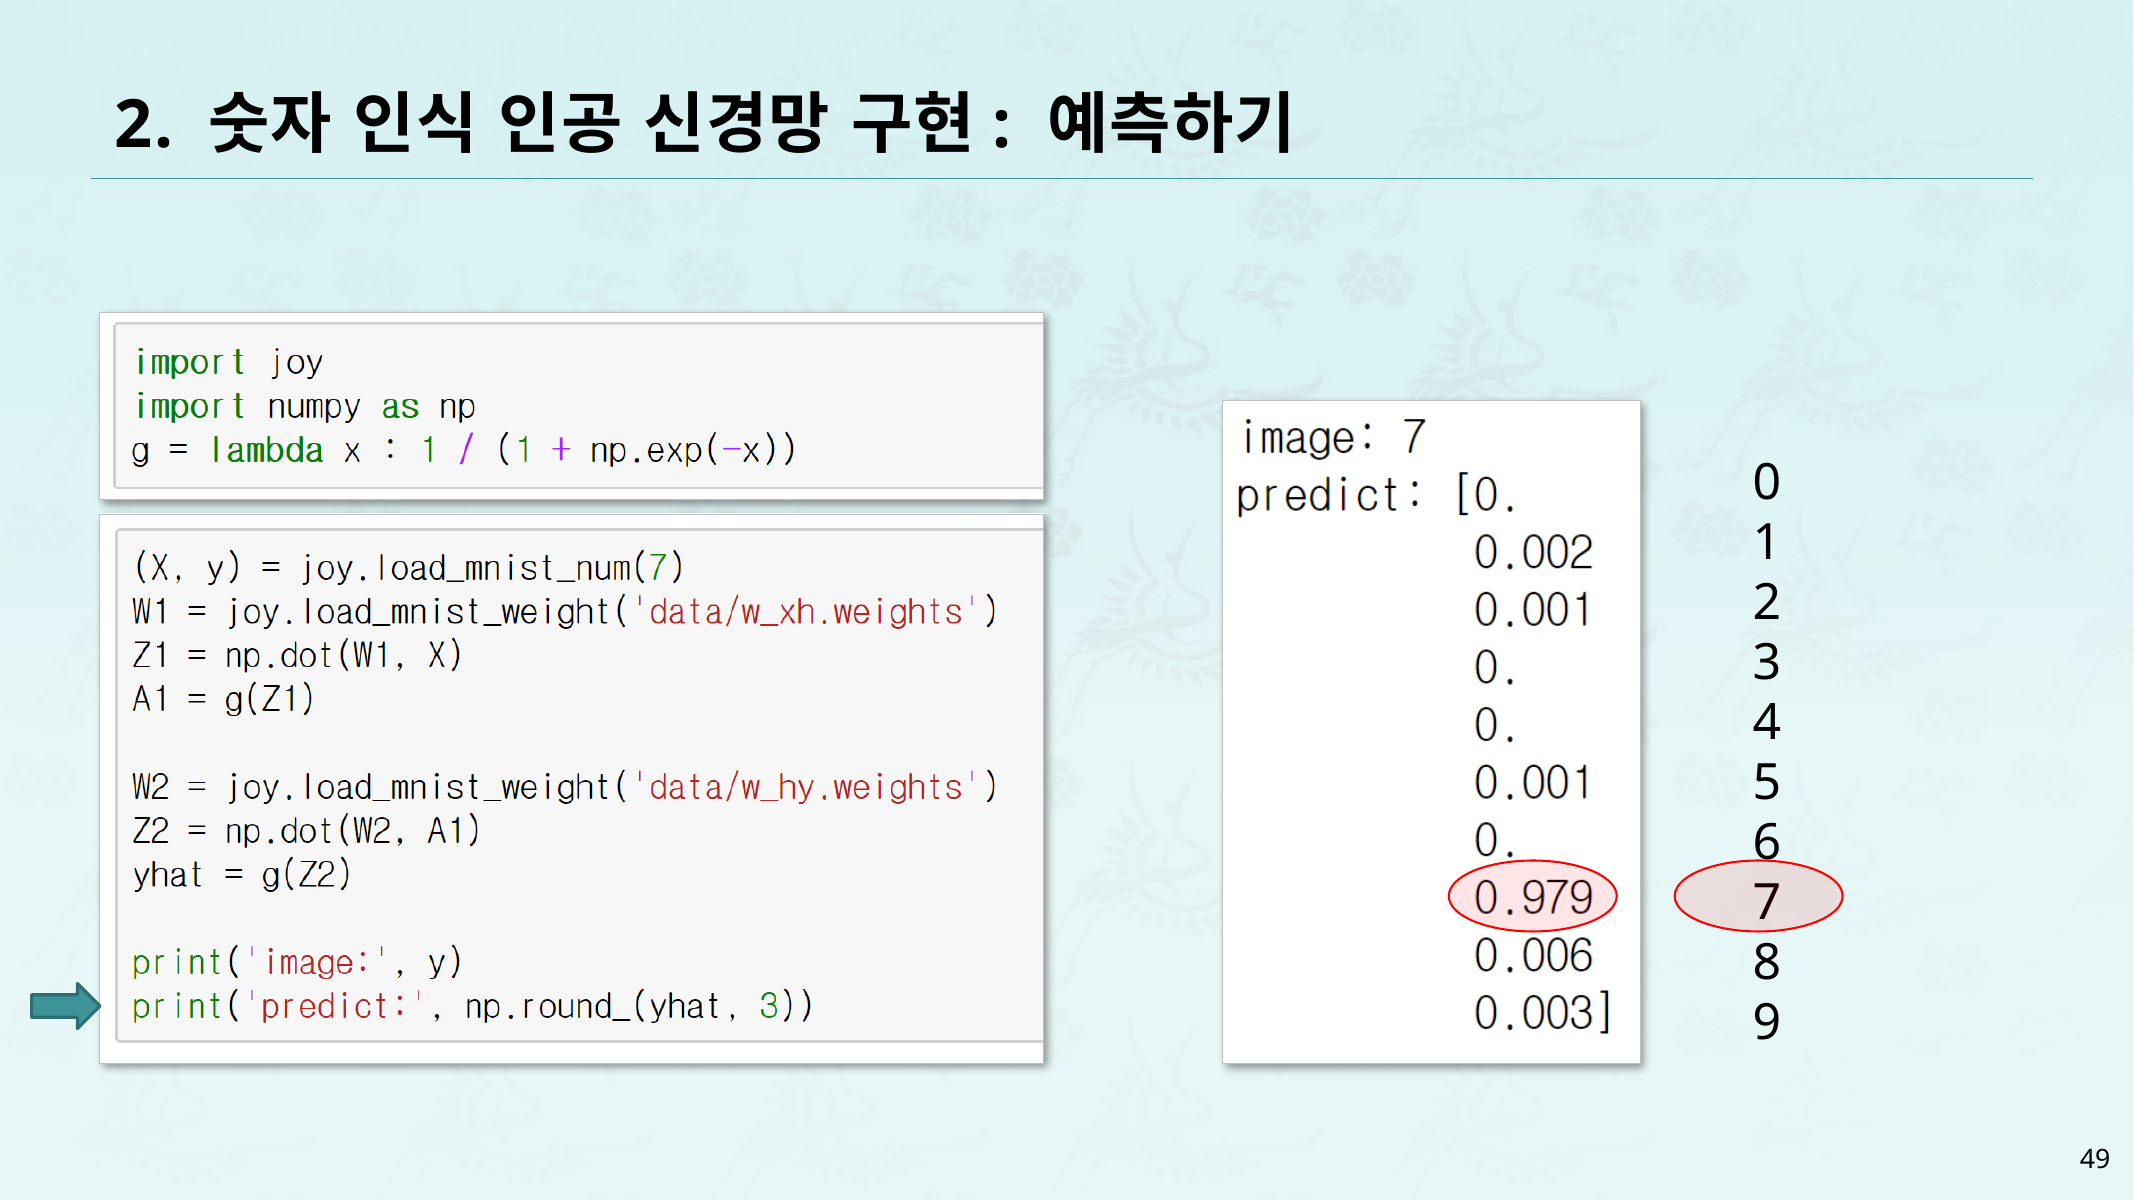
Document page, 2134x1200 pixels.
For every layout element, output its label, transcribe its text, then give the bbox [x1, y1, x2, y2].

slide_number 49 [1937, 1128, 2125, 1193]
text_box 0 1 2 3 4 5 6 7 8 9 [1737, 930, 1797, 1058]
text_box 0 1 2 3 4 5 6 7 8 9 [1737, 442, 1797, 862]
text_box [1673, 858, 1845, 934]
list [1066, 191, 2034, 1129]
picture [99, 513, 1044, 1064]
picture [1222, 400, 1641, 1064]
text_box [30, 982, 98, 1031]
title 2. 숫자 인식 인공 신경망 구현: 예측하기 [99, 62, 2043, 179]
picture [99, 312, 1044, 500]
